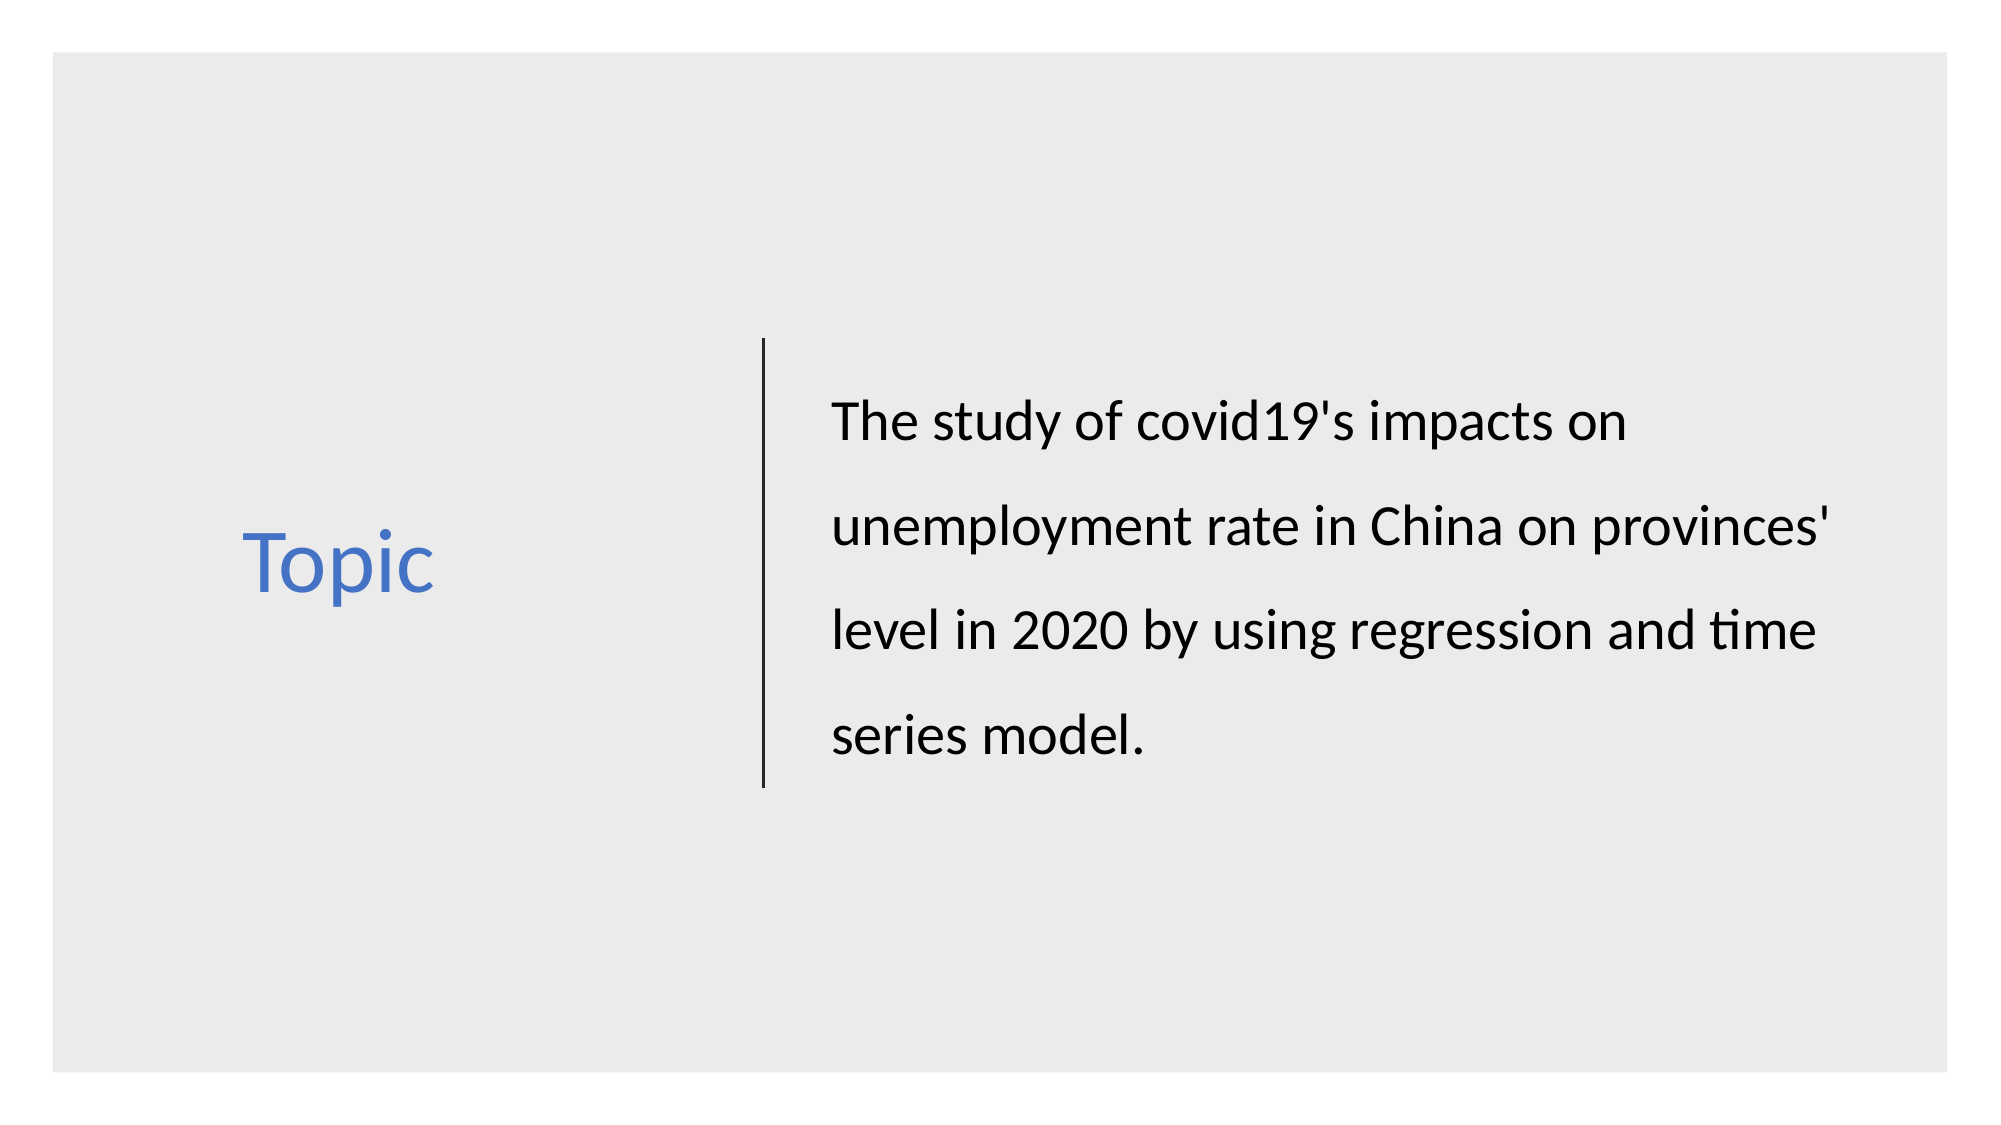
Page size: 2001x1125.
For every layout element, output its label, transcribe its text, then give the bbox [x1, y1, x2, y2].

text_box [52, 51, 1948, 1073]
list The study of covid19's impacts on unemployment rate in China on provinces' level in 2020 by using regression and time series model. [816, 272, 1863, 967]
title Topic [0, 158, 451, 967]
